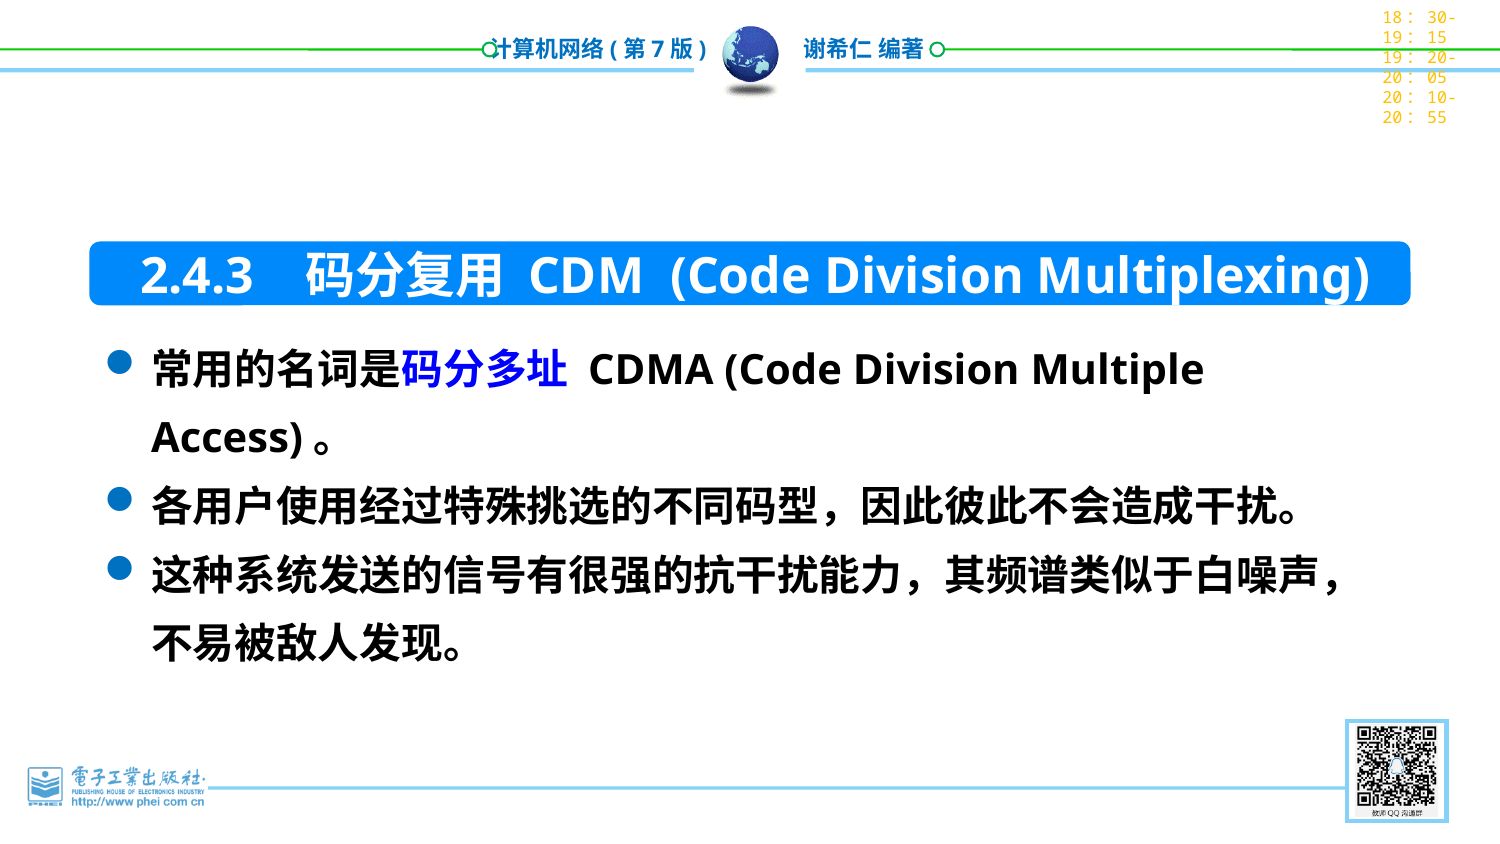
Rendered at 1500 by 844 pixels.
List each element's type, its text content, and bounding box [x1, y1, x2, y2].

text_box 常用的名词是码分多址 CDMA (Code Division Multiple Access)。 各用户使用经过特殊挑选的不同码型，因此彼此不会造成干扰。 这种系统发送的信号有很强的抗干扰能力，其频谱类似于白噪声，不易被敌人发现。 [89, 316, 1411, 675]
text_box [89, 241, 125, 306]
text_box 2.4.3 码分复用 CDM (Code Division Multiplexing) [125, 236, 1399, 311]
picture [1355, 724, 1438, 817]
picture [720, 24, 780, 100]
text_box [1399, 241, 1411, 306]
picture [23, 764, 208, 809]
